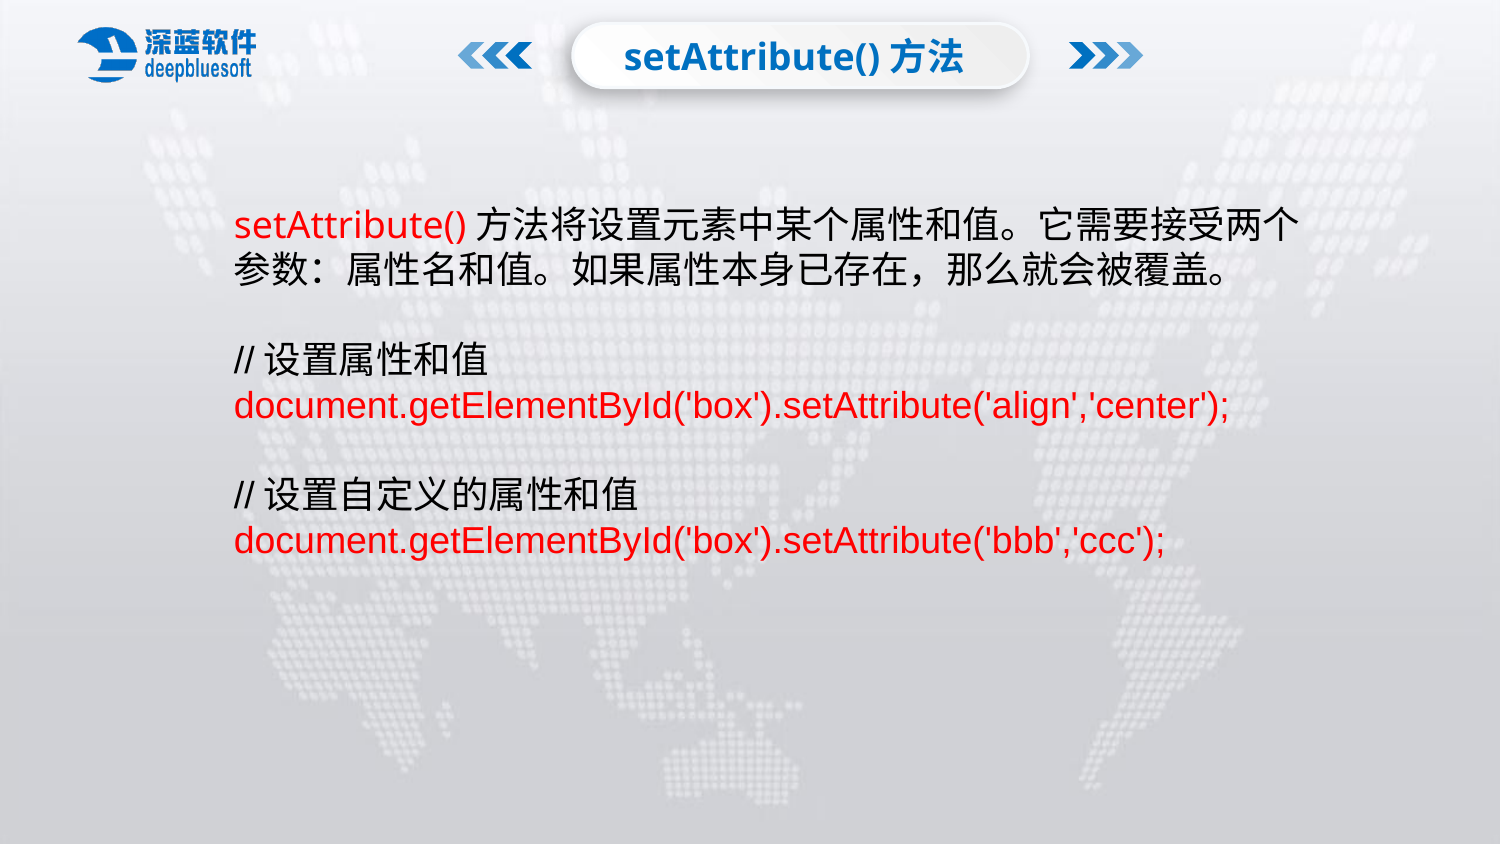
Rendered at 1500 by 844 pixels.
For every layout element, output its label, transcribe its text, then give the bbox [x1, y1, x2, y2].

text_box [457, 41, 533, 69]
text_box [1068, 41, 1144, 69]
text_box [583, 21, 1031, 90]
picture [0, 0, 1500, 844]
text_box setAttribute()方法 [572, 28, 1016, 82]
text_box setAttribute()方法将设置元素中某个属性和值。它需要接受两个参数：属性名和值。如果属性本身已存在，那么就会被覆盖。 //设置属性和值 document.getElementById('box').setAttribute('align','center'); //设置自定义的属性和值 document.getElementById('box').setAttribute('bbb','ccc'); [219, 193, 1342, 614]
